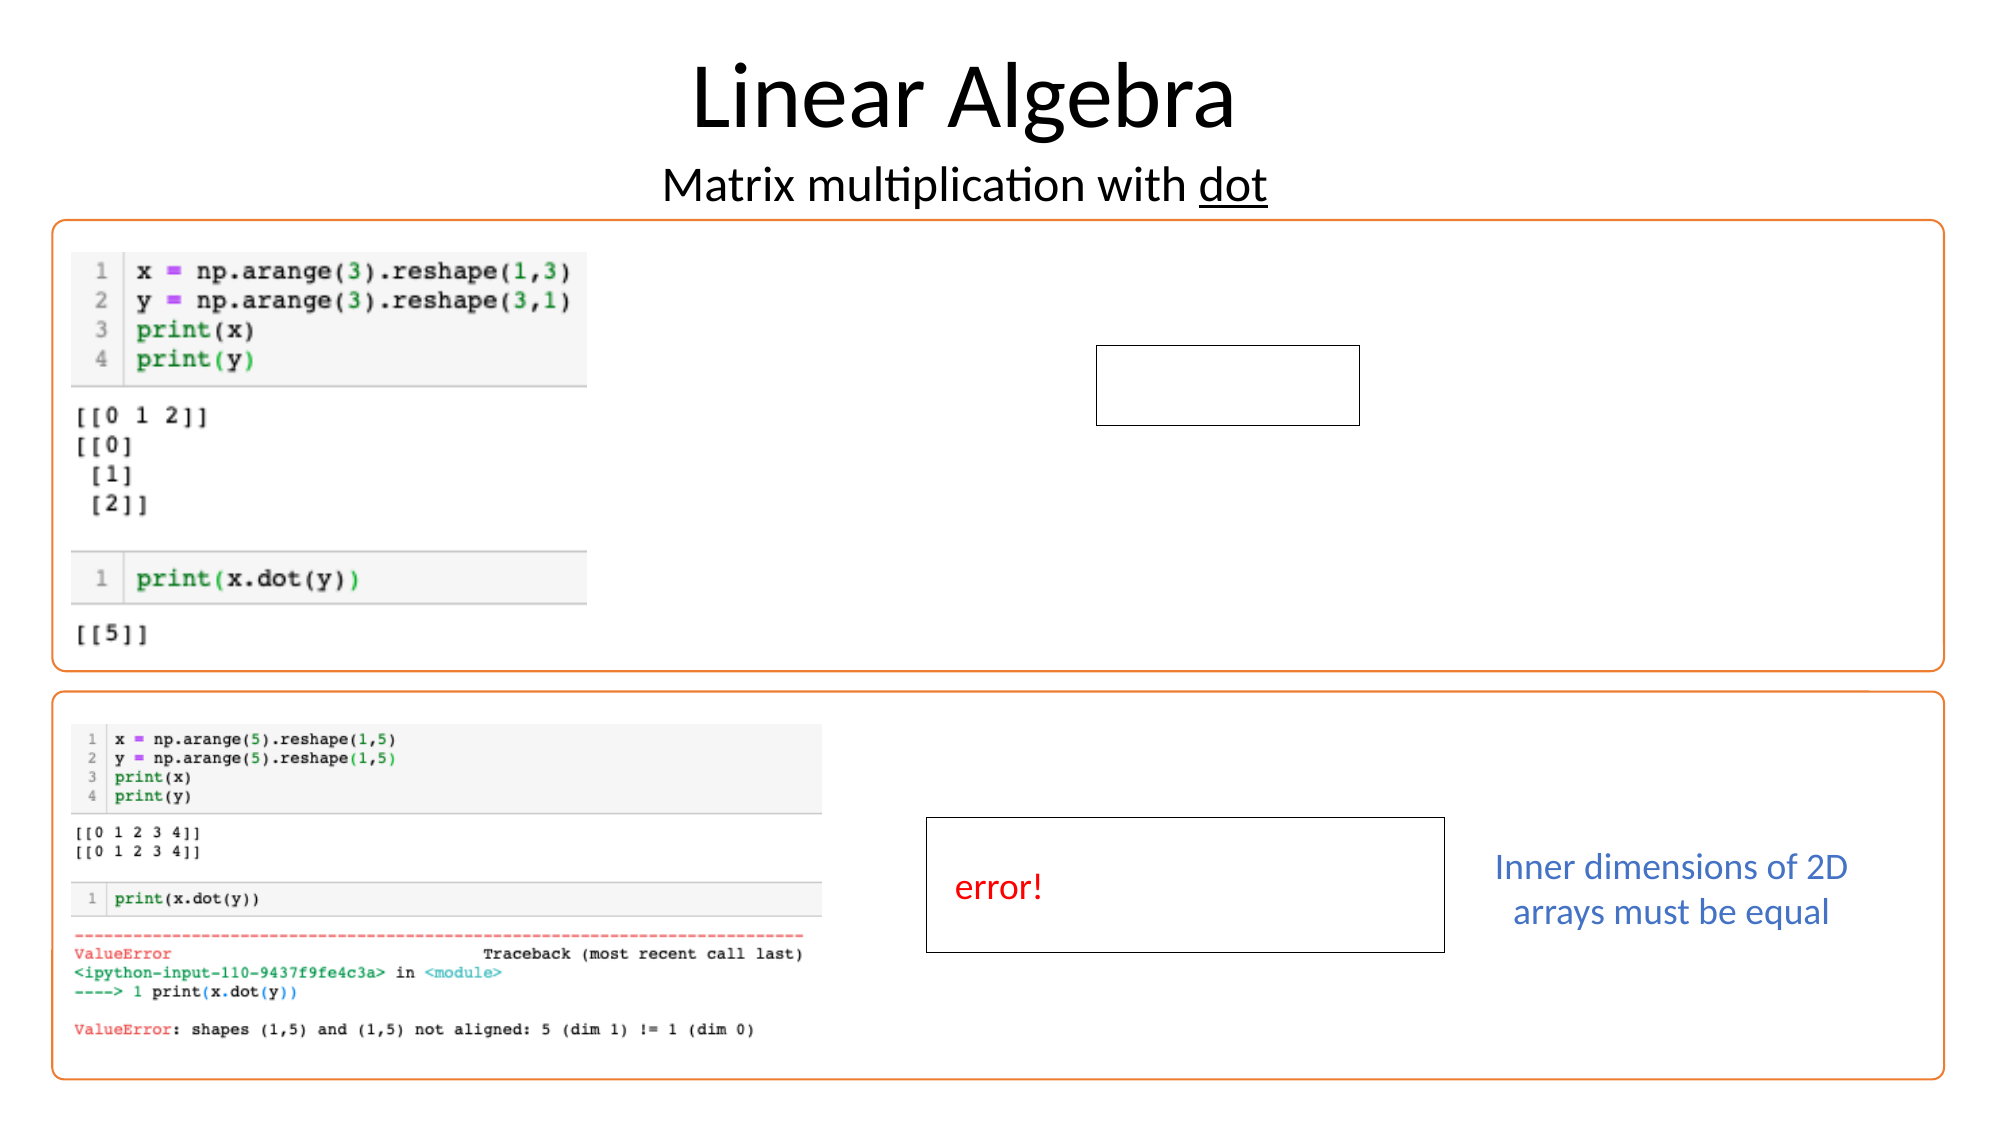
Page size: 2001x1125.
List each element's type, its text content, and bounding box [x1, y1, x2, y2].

text_box Linear Algebra [460, 27, 1470, 153]
text_box [51, 690, 1946, 1081]
text_box [51, 218, 1946, 673]
picture [71, 724, 822, 1052]
text_box Matrix multiplication with dot [580, 144, 1350, 218]
picture [71, 252, 587, 666]
